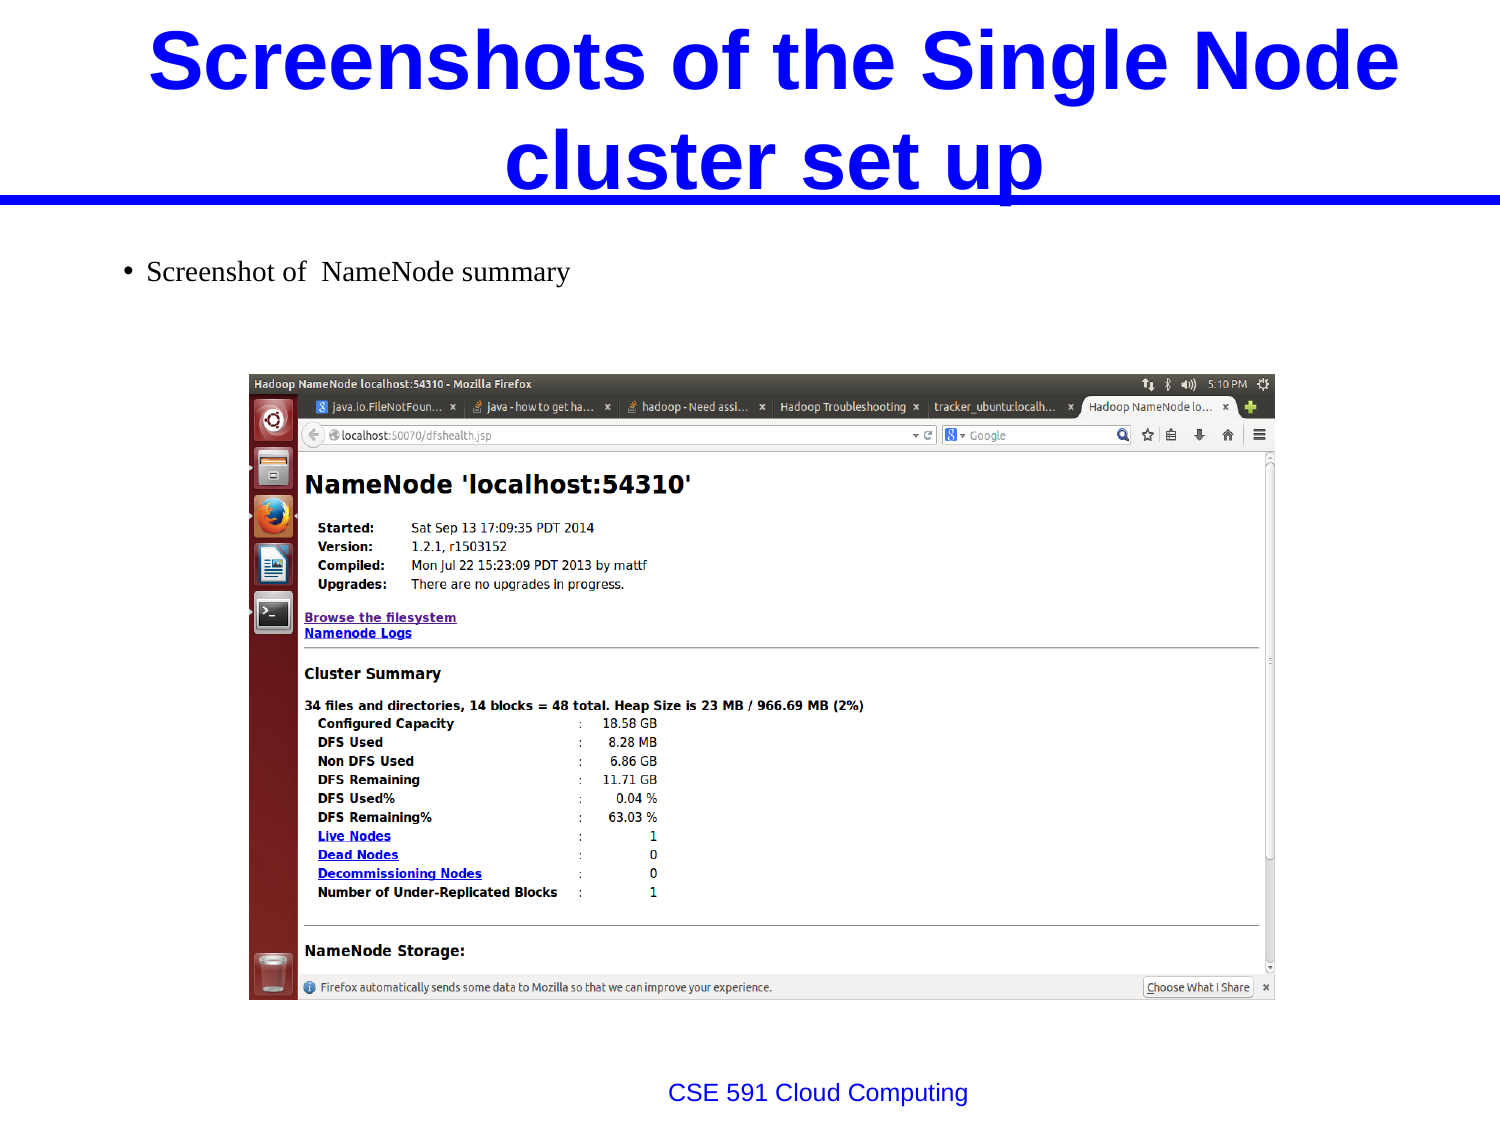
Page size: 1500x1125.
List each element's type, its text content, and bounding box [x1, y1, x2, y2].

picture [249, 374, 1276, 1001]
list Screenshot of NameNode summary [75, 237, 1425, 1038]
title Screenshots of the Single Node cluster set up [99, 24, 1450, 188]
